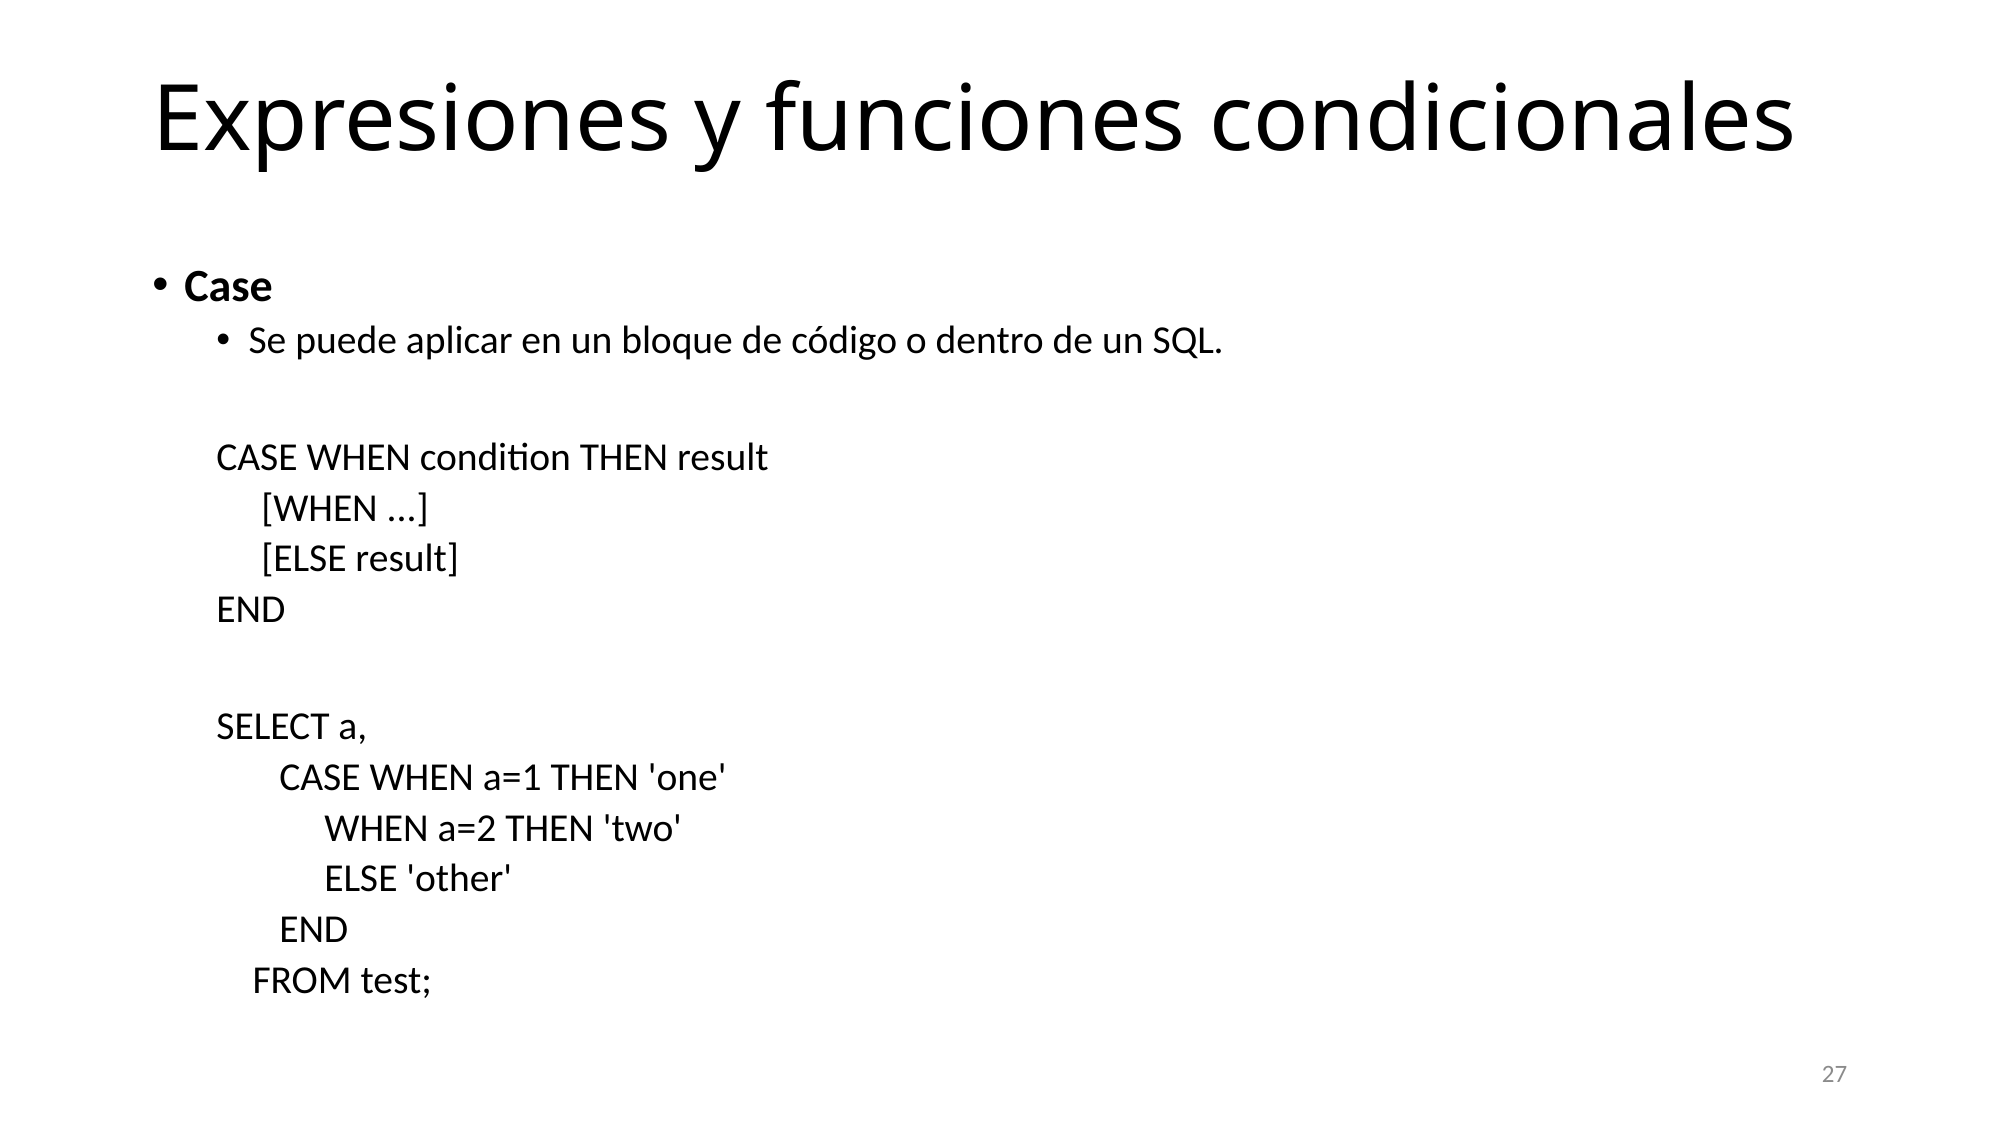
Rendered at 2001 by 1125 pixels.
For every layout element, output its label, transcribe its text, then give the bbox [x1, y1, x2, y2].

title Expresiones y funciones condicionales [137, 59, 1863, 183]
slide_number 27 [1412, 1042, 1863, 1103]
list Case Se puede aplicar en un bloque de código o dentro de un SQL. CASE WHEN condition THEN result [WHEN ...] [ELSE result] END SELECT a, CASE WHEN a=1 THEN 'one' WHEN a=2 THEN 'two' ELSE 'other' END FROM test; [137, 254, 1863, 1014]
